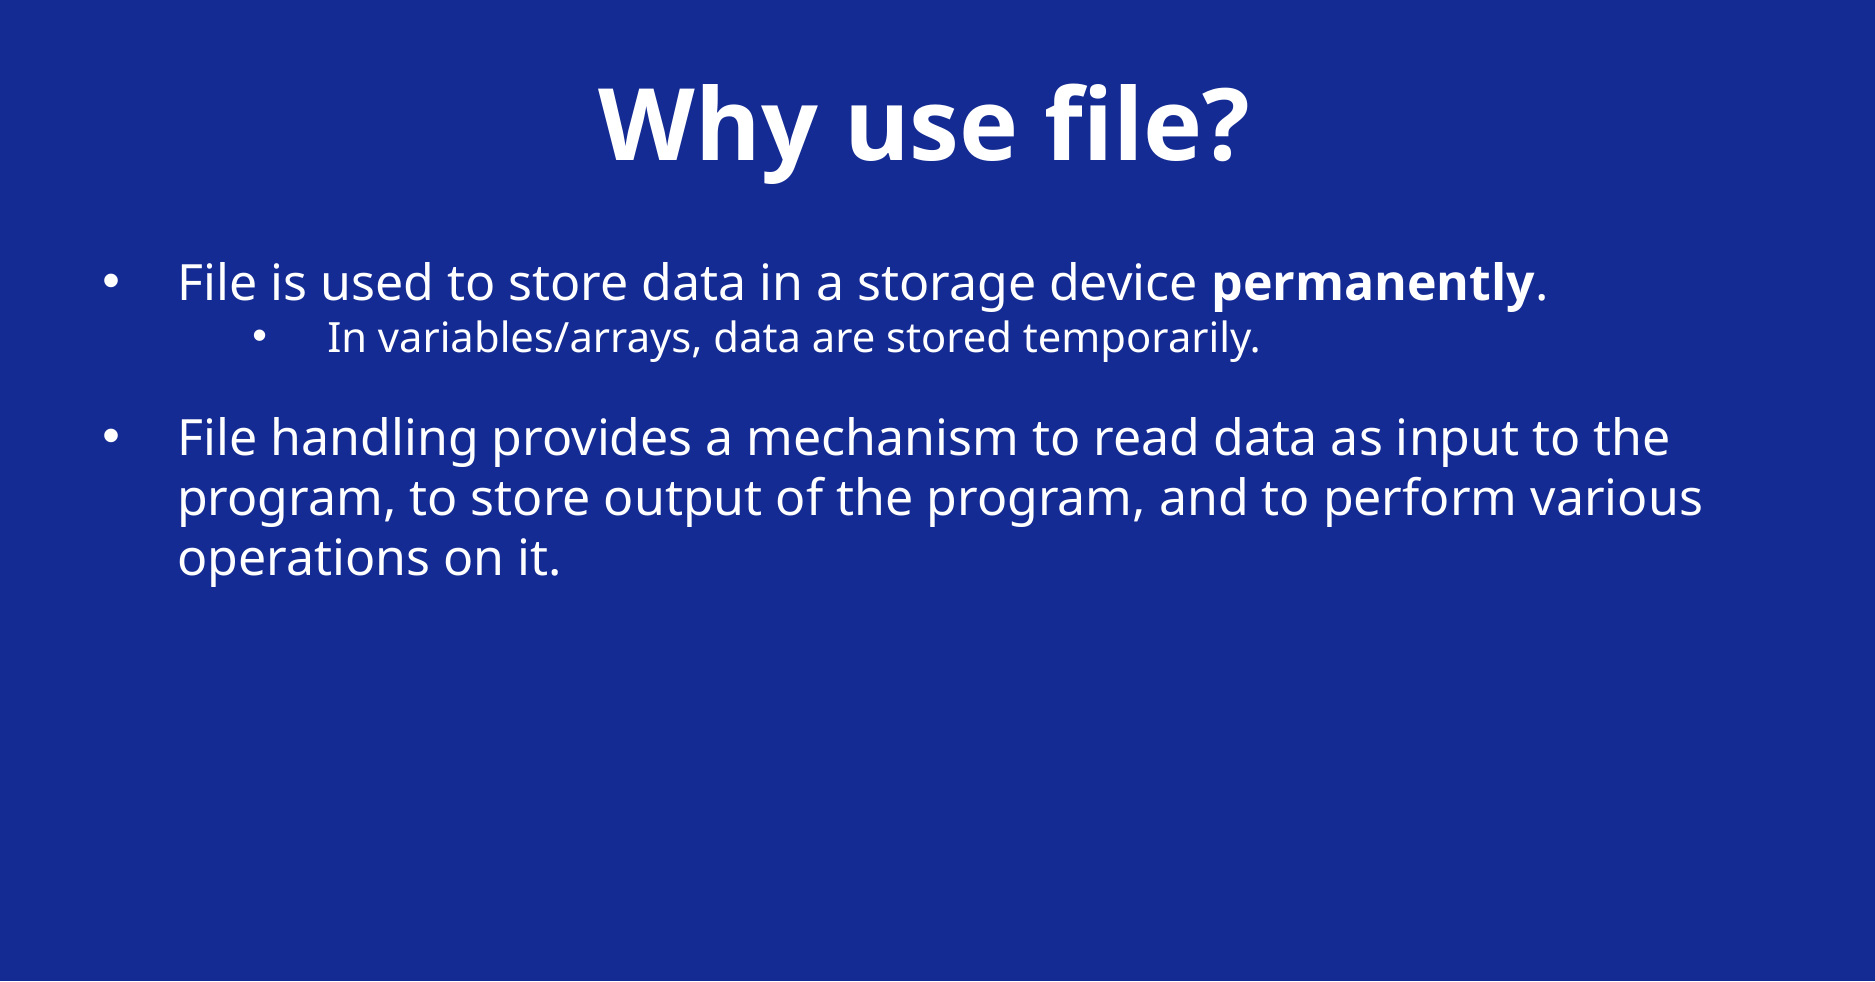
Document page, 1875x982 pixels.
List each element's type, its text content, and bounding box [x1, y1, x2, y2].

text_box Why use file? File is used to store data in a storage device permanently. In variables/arrays, data are stored temporarily. File handling provides a mechanism to read data as input to the program, to store output of the program, and to perform various operations on it. [87, 53, 1763, 593]
